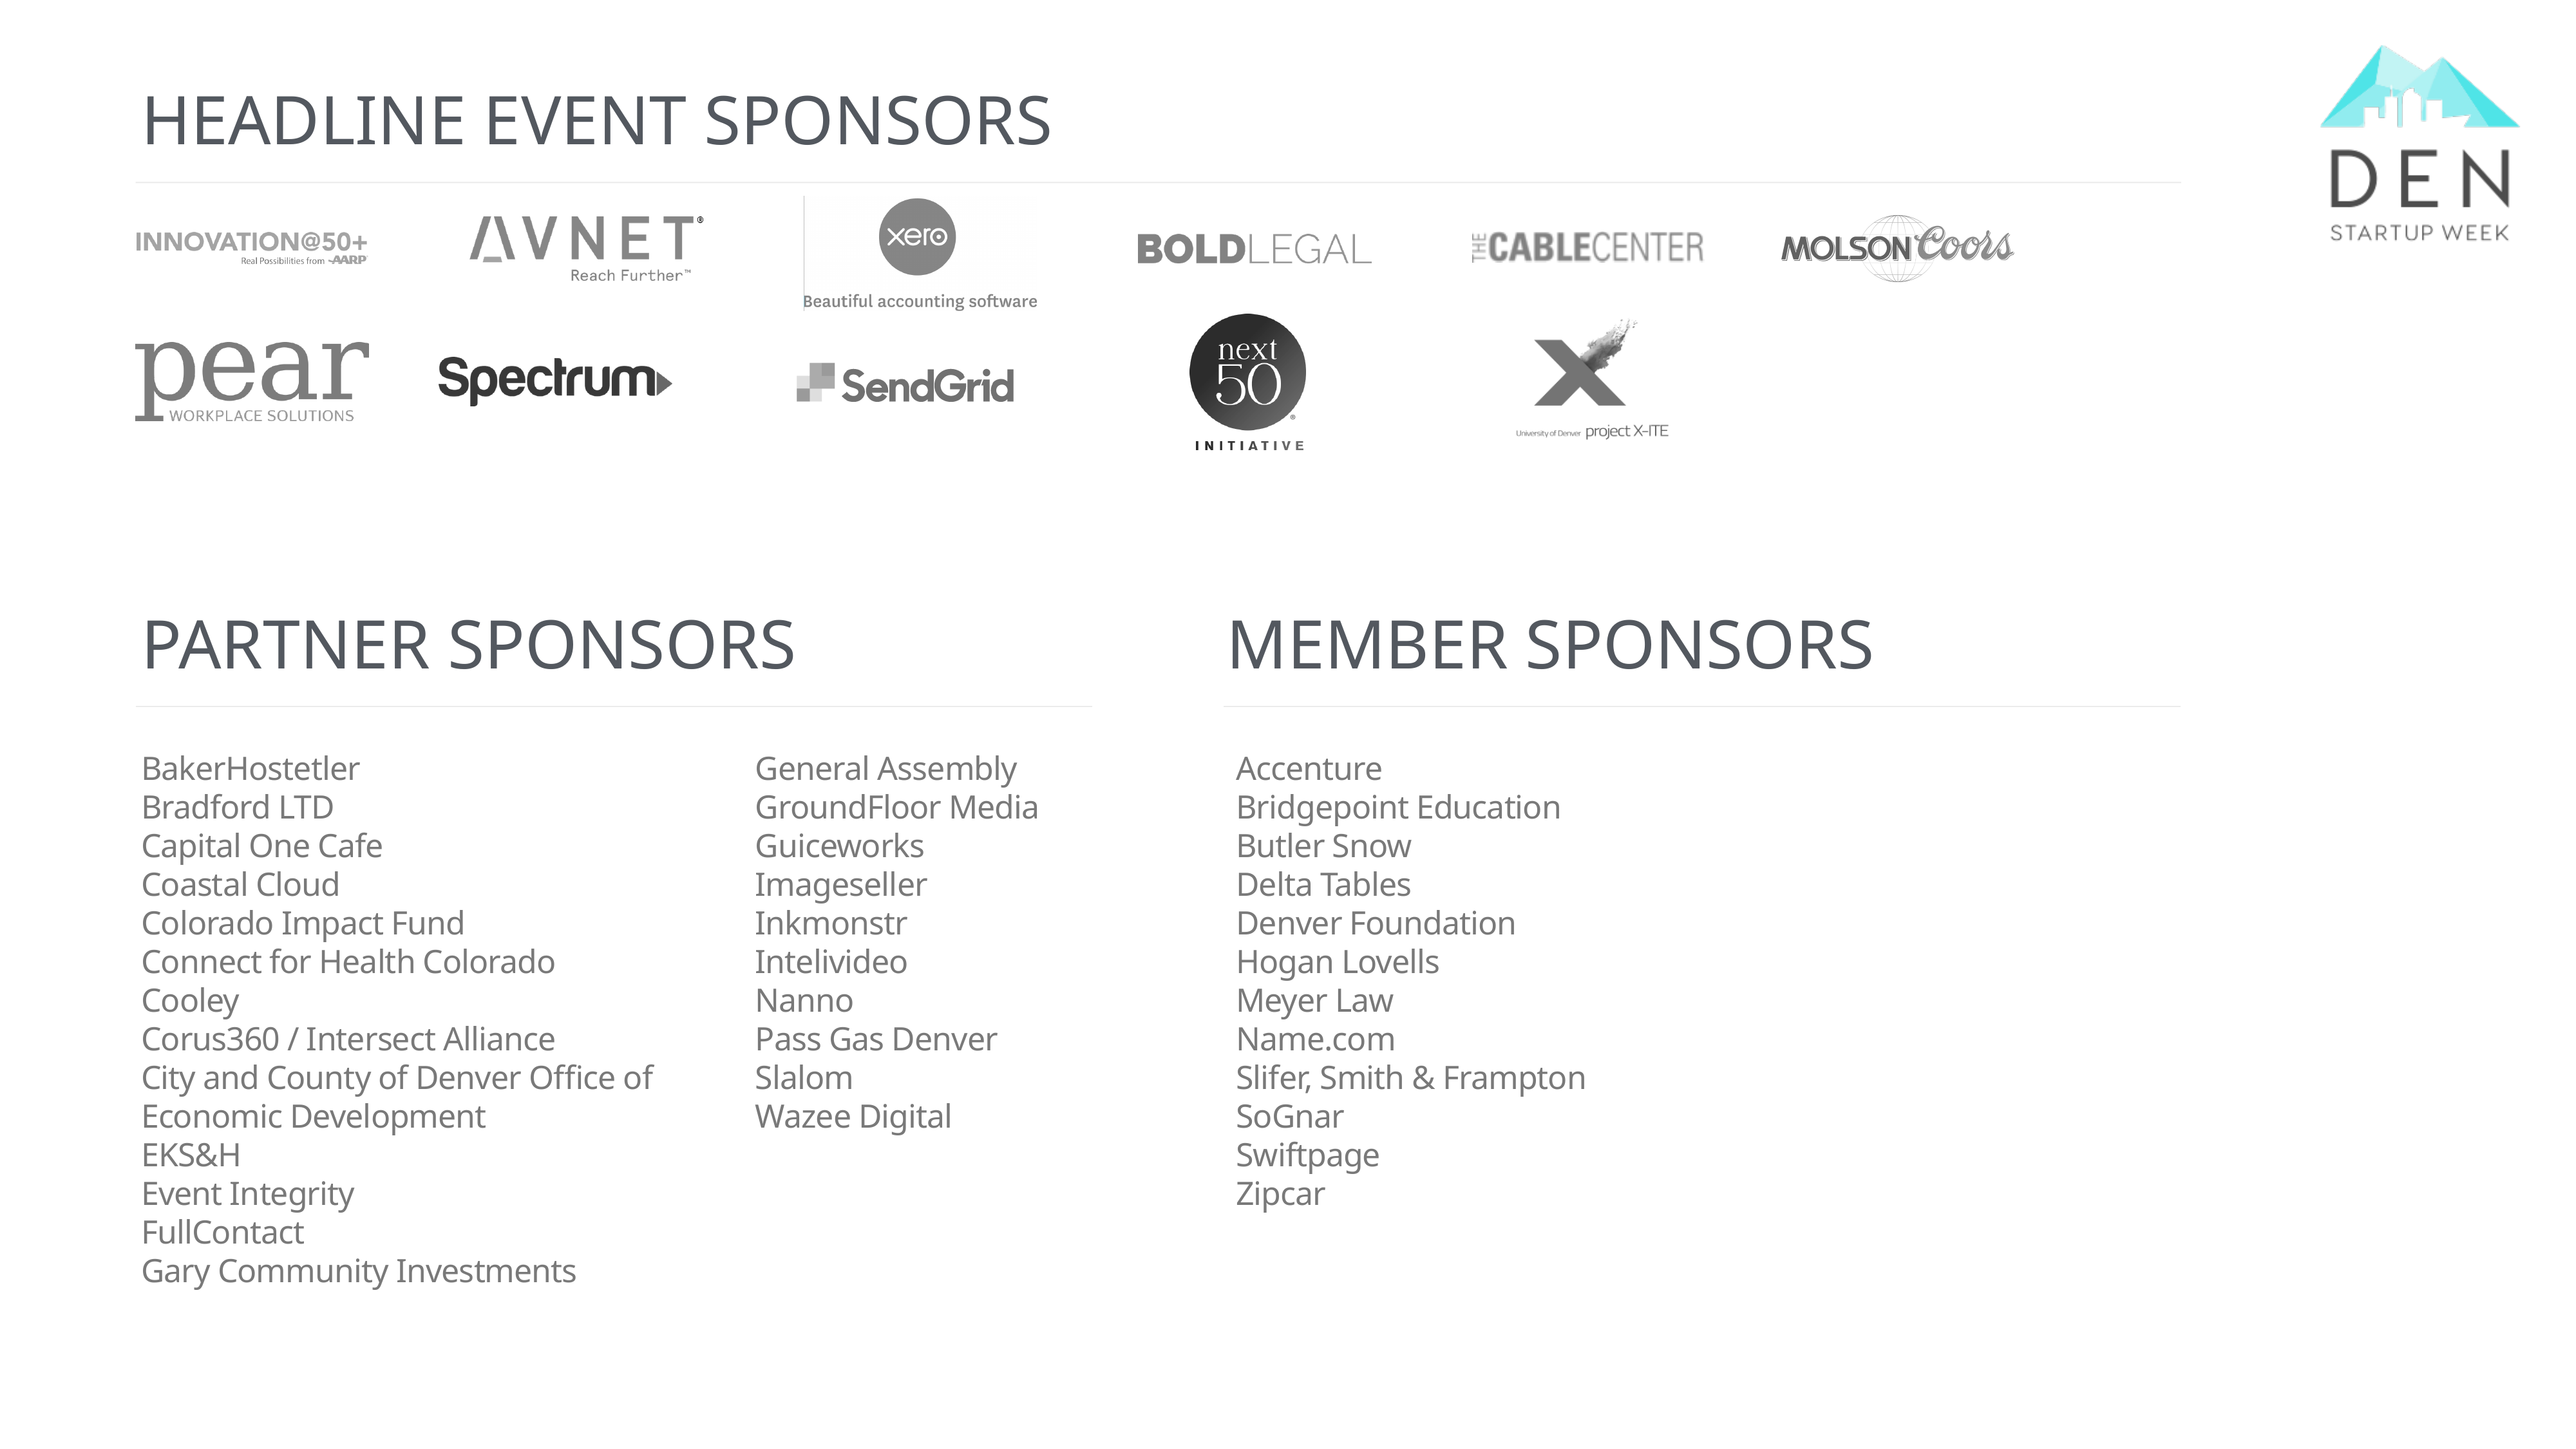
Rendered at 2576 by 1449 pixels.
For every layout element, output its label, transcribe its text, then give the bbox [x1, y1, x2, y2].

text_box BakerHostetler Bradford LTD Capital One Cafe Coastal Cloud Colorado Impact Fund Connect for Health Colorado Cooley Corus360 / Intersect Alliance City and County of Denver Office of Economic Development EKS&H Event Integrity FullContact Gary Community Investments General Assembly GroundFloor Media Guiceworks Imageseller Inkmonstr Intelivideo Nanno Pass Gas Denver Slalom Wazee Digital [136, 743, 1231, 1328]
picture [2320, 45, 2521, 242]
text_box headline EVENT SPONSORS [136, 72, 2317, 164]
text_box member SPONSORS [1221, 596, 2023, 688]
text_box Accenture Bridgepoint Education Butler Snow Delta Tables Denver Foundation Hogan Lovells Meyer Law Name.com Slifer, Smith & Frampton SoGnar Swiftpage Zipcar [1231, 743, 2188, 1328]
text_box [135, 195, 2014, 477]
text_box partner SPONSORS [136, 596, 938, 688]
